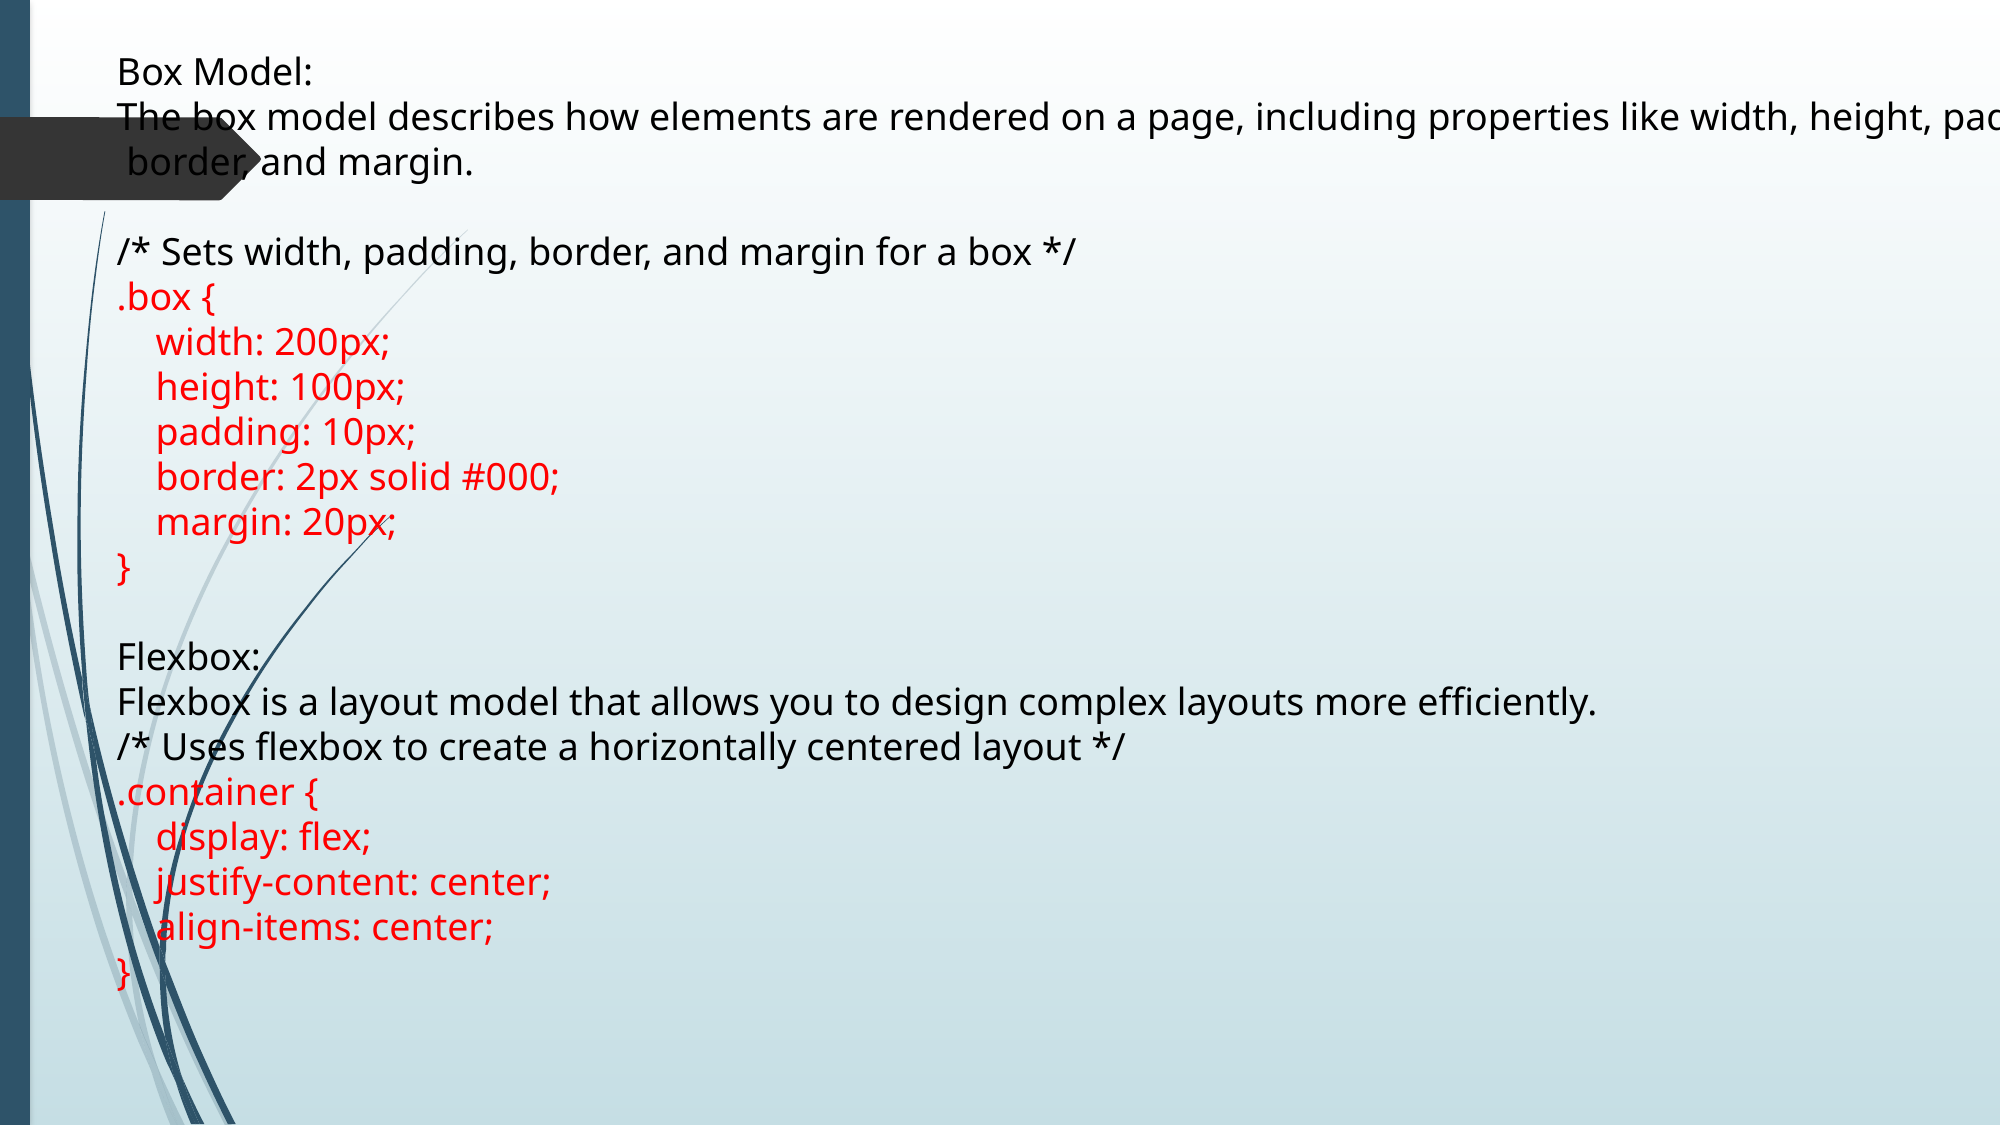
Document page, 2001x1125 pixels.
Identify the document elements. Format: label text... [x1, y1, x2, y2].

text_box Box Model: The box model describes how elements are rendered on a page, including properties like width, height, padding, border, and margin. /* Sets width, padding, border, and margin for a box */ .box { width: 200px; height: 100px; padding: 10px; border: 2px solid #000; margin: 20px; } Flexbox: Flexbox is a layout model that allows you to design complex layouts more efficiently. /* Uses flexbox to create a horizontally centered layout */ .container { display: flex; justify-content: center; align-items: center; } [101, 40, 2000, 1125]
